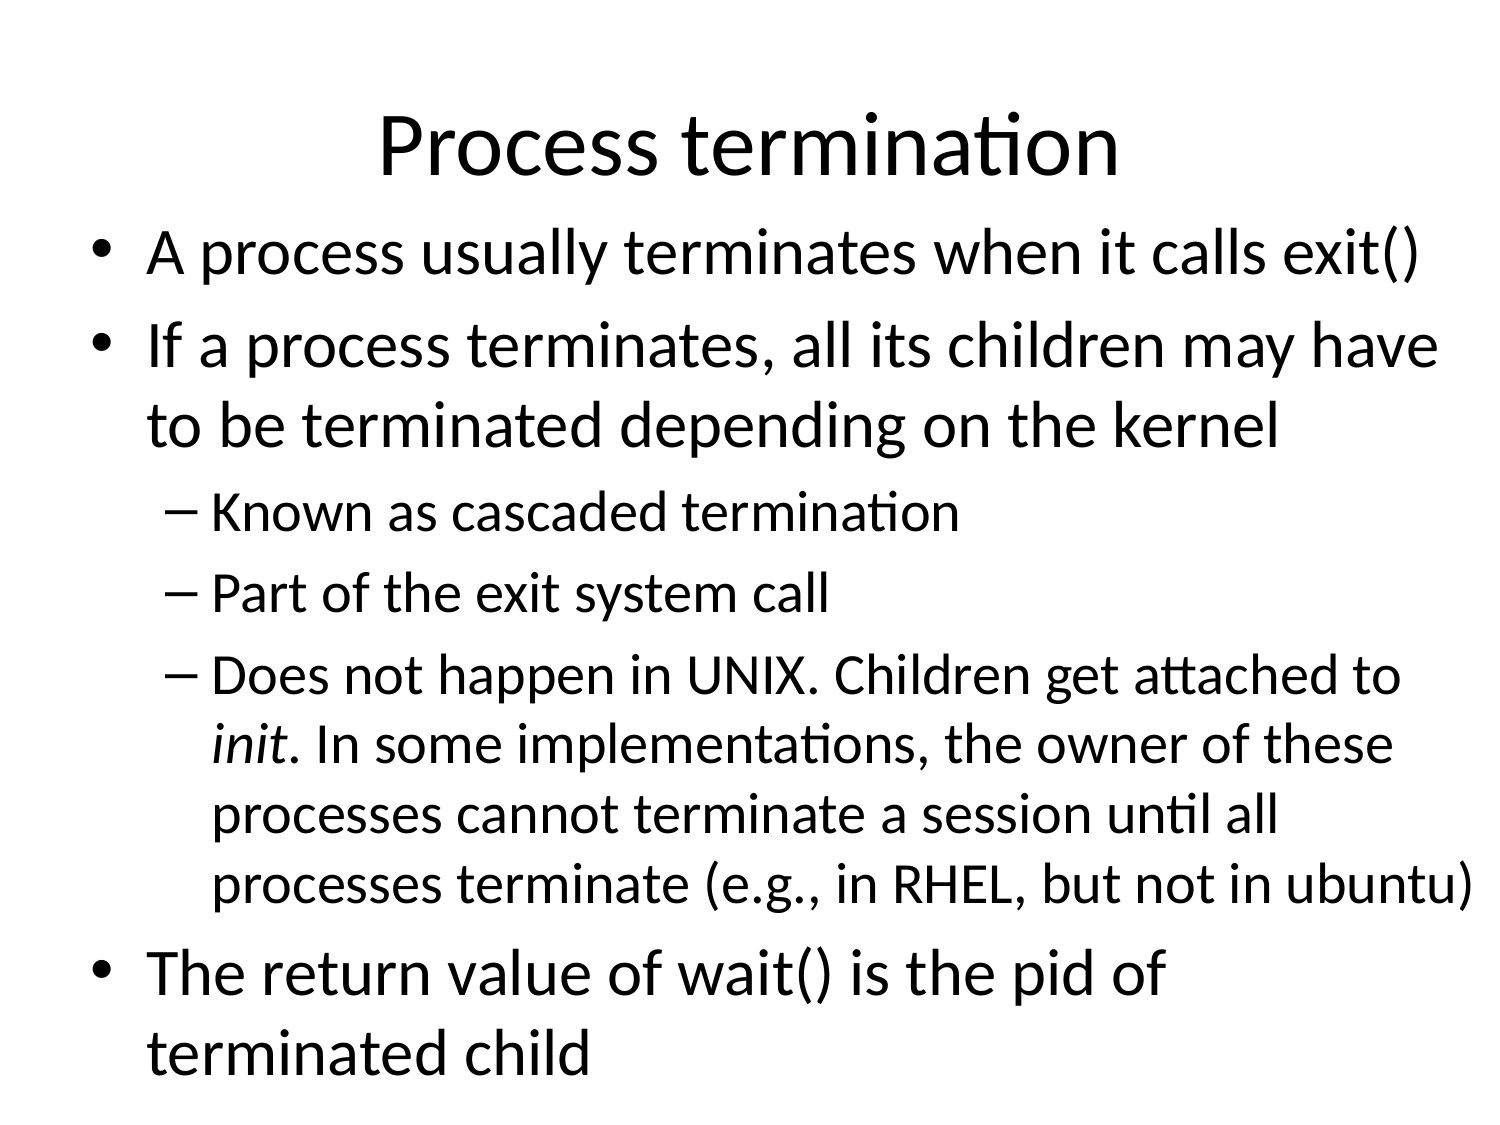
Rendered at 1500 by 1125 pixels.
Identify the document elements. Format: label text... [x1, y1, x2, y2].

title Process termination [75, 45, 1425, 200]
list A process usually terminates when it calls exit() If a process terminates, all its children may have to be terminated depending on the kernel Known as cascaded termination Part of the exit system call Does not happen in UNIX. Children get attached to init. In some implementations, the owner of these processes cannot terminate a session until all processes terminate (e.g., in RHEL, but not in ubuntu) The return value of wait() is the pid of terminated child [75, 200, 1500, 1125]
